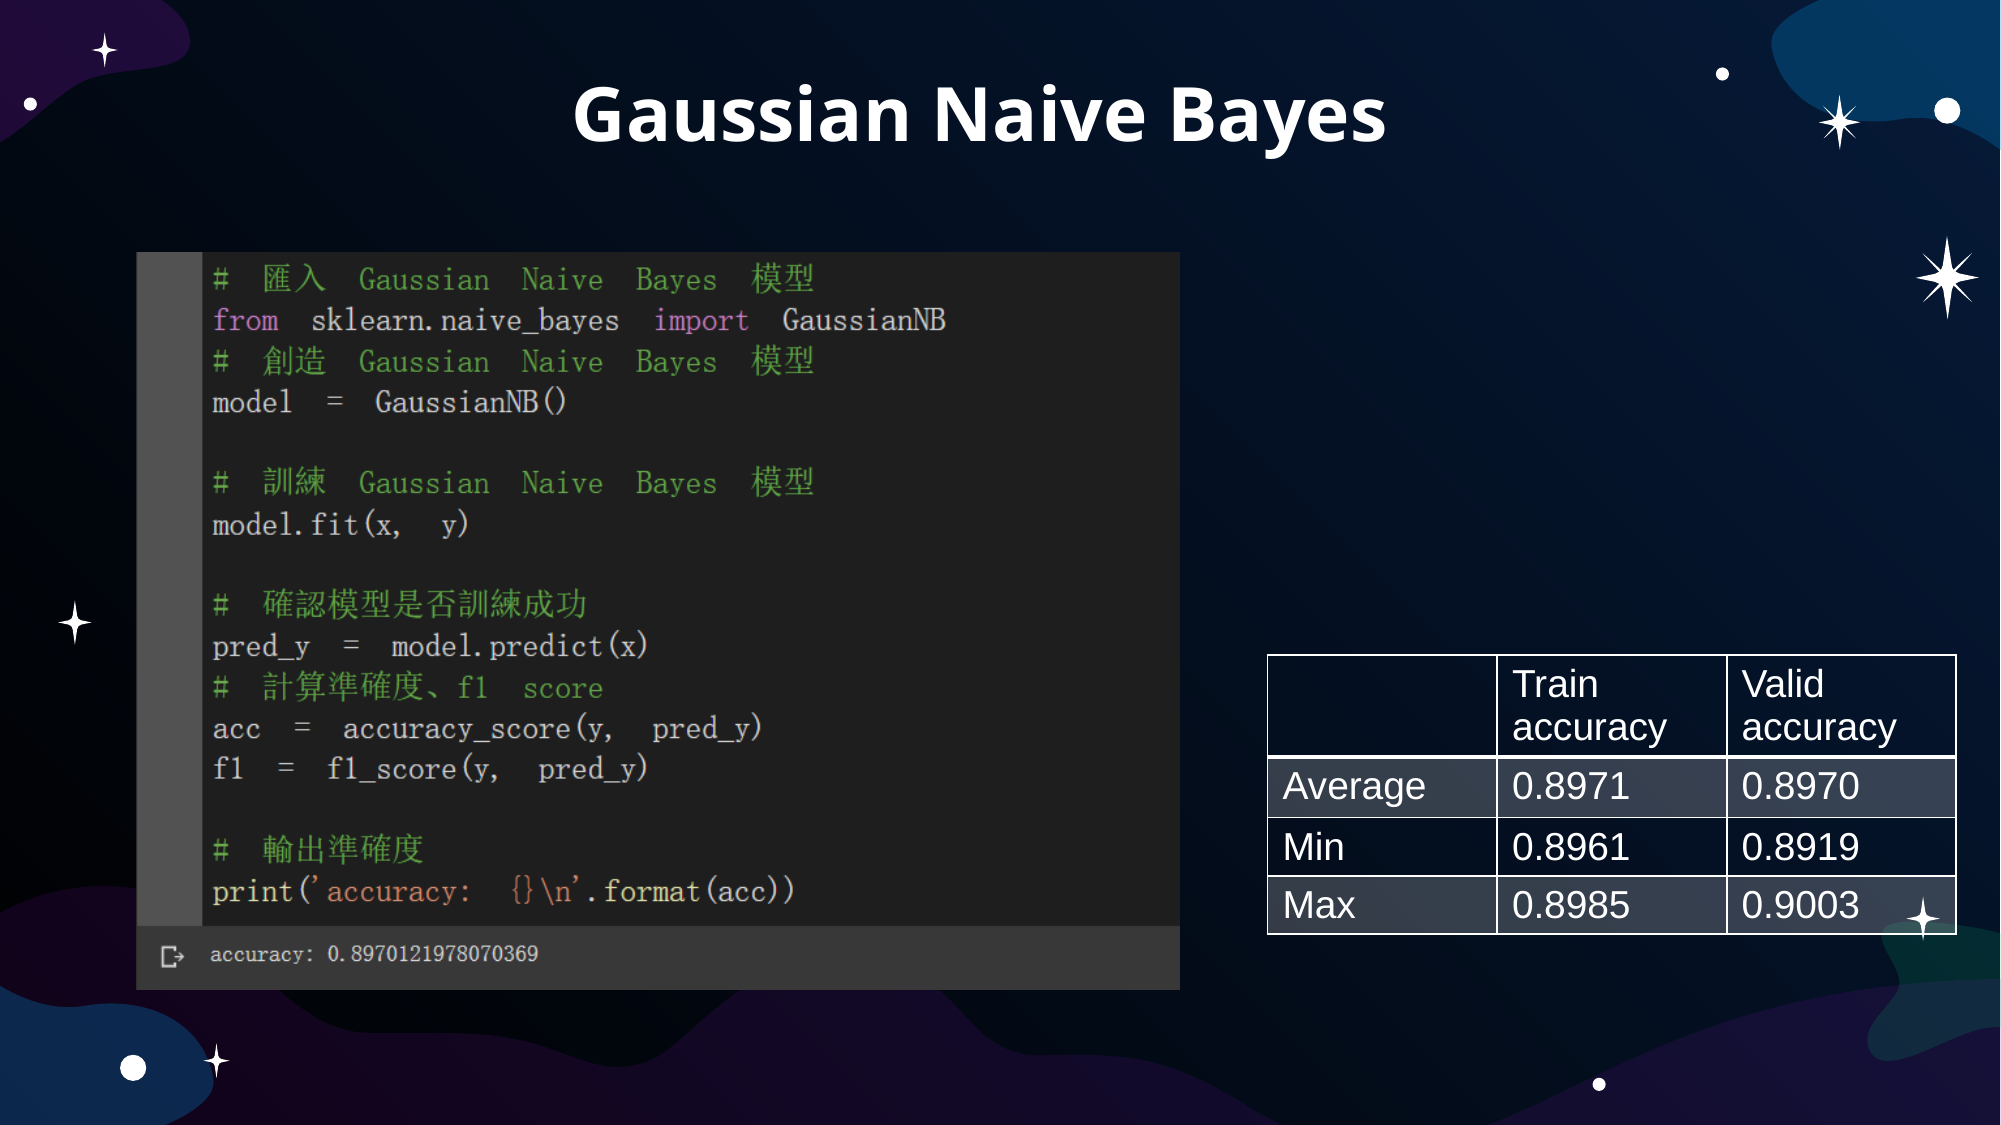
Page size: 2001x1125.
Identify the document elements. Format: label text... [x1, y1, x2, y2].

table_header [1268, 656, 1496, 755]
table_cell Min [1268, 818, 1496, 875]
table_cell 0.9003 [1728, 877, 1955, 933]
title Gaussian Naive Bayes [136, 51, 1824, 177]
picture [136, 252, 1180, 990]
table_header Train accuracy [1498, 656, 1726, 755]
table_cell 0.8970 [1728, 759, 1955, 817]
table_cell Average [1268, 759, 1496, 817]
table_header Valid accuracy [1728, 656, 1955, 755]
table_cell 0.8971 [1498, 759, 1726, 817]
table_cell 0.8919 [1728, 818, 1955, 875]
table_cell 0.8961 [1498, 818, 1726, 875]
table_cell 0.8985 [1498, 877, 1726, 933]
table_cell Max [1268, 877, 1496, 933]
